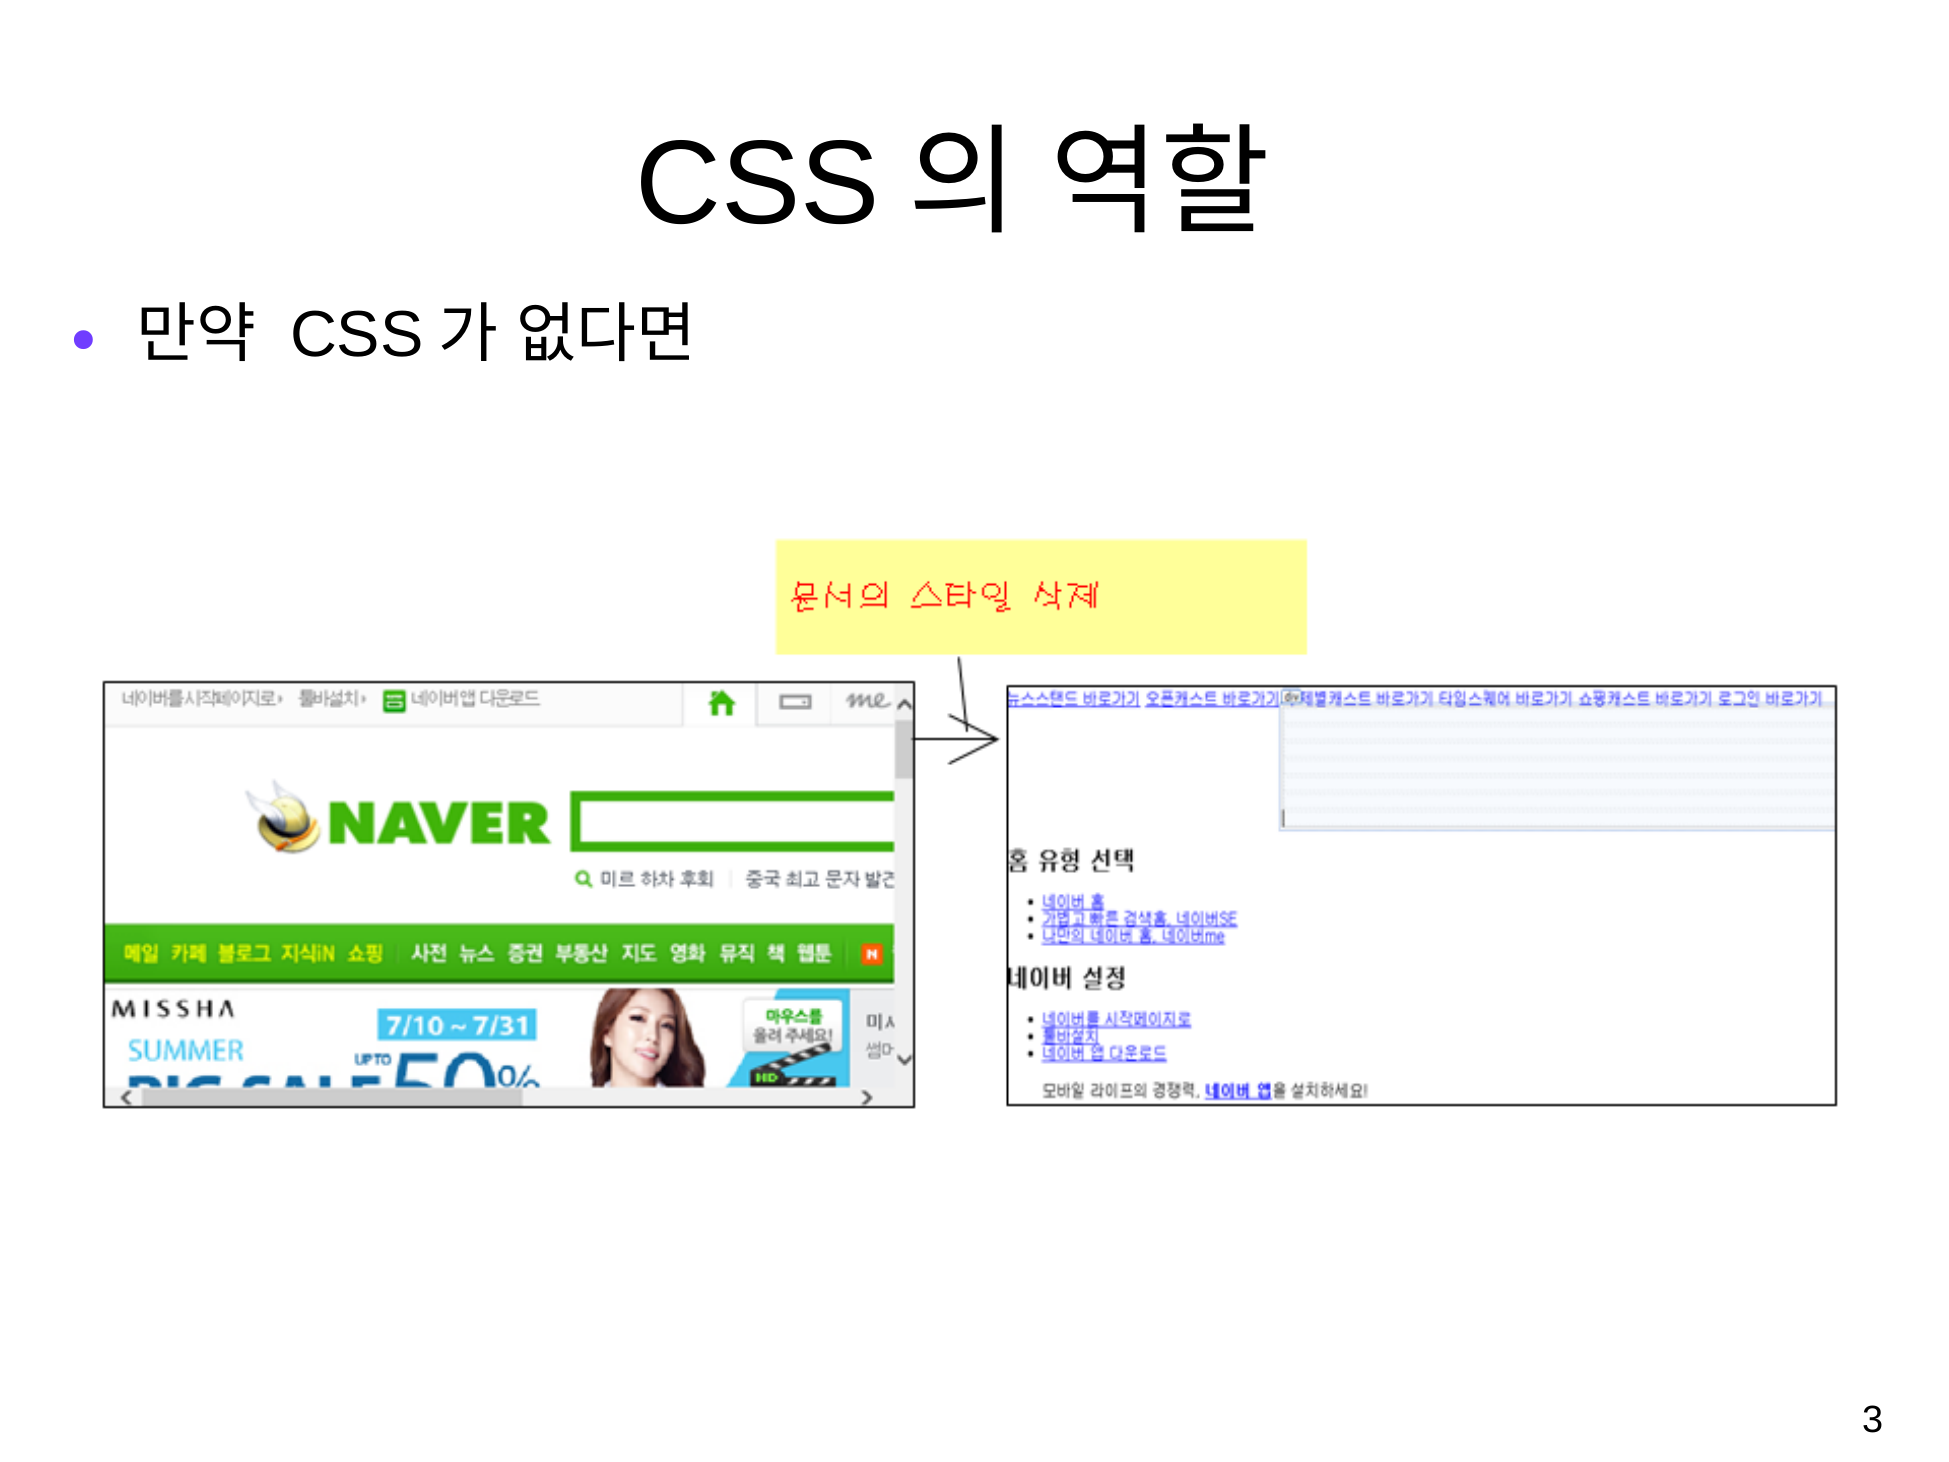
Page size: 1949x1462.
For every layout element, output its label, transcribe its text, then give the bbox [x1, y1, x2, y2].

slide_number 3 [1496, 1372, 1899, 1462]
list 만약 CSS가 없다면 [48, 284, 1897, 1343]
title CSS의 역할 [156, 92, 1749, 255]
picture [80, 527, 1868, 1129]
